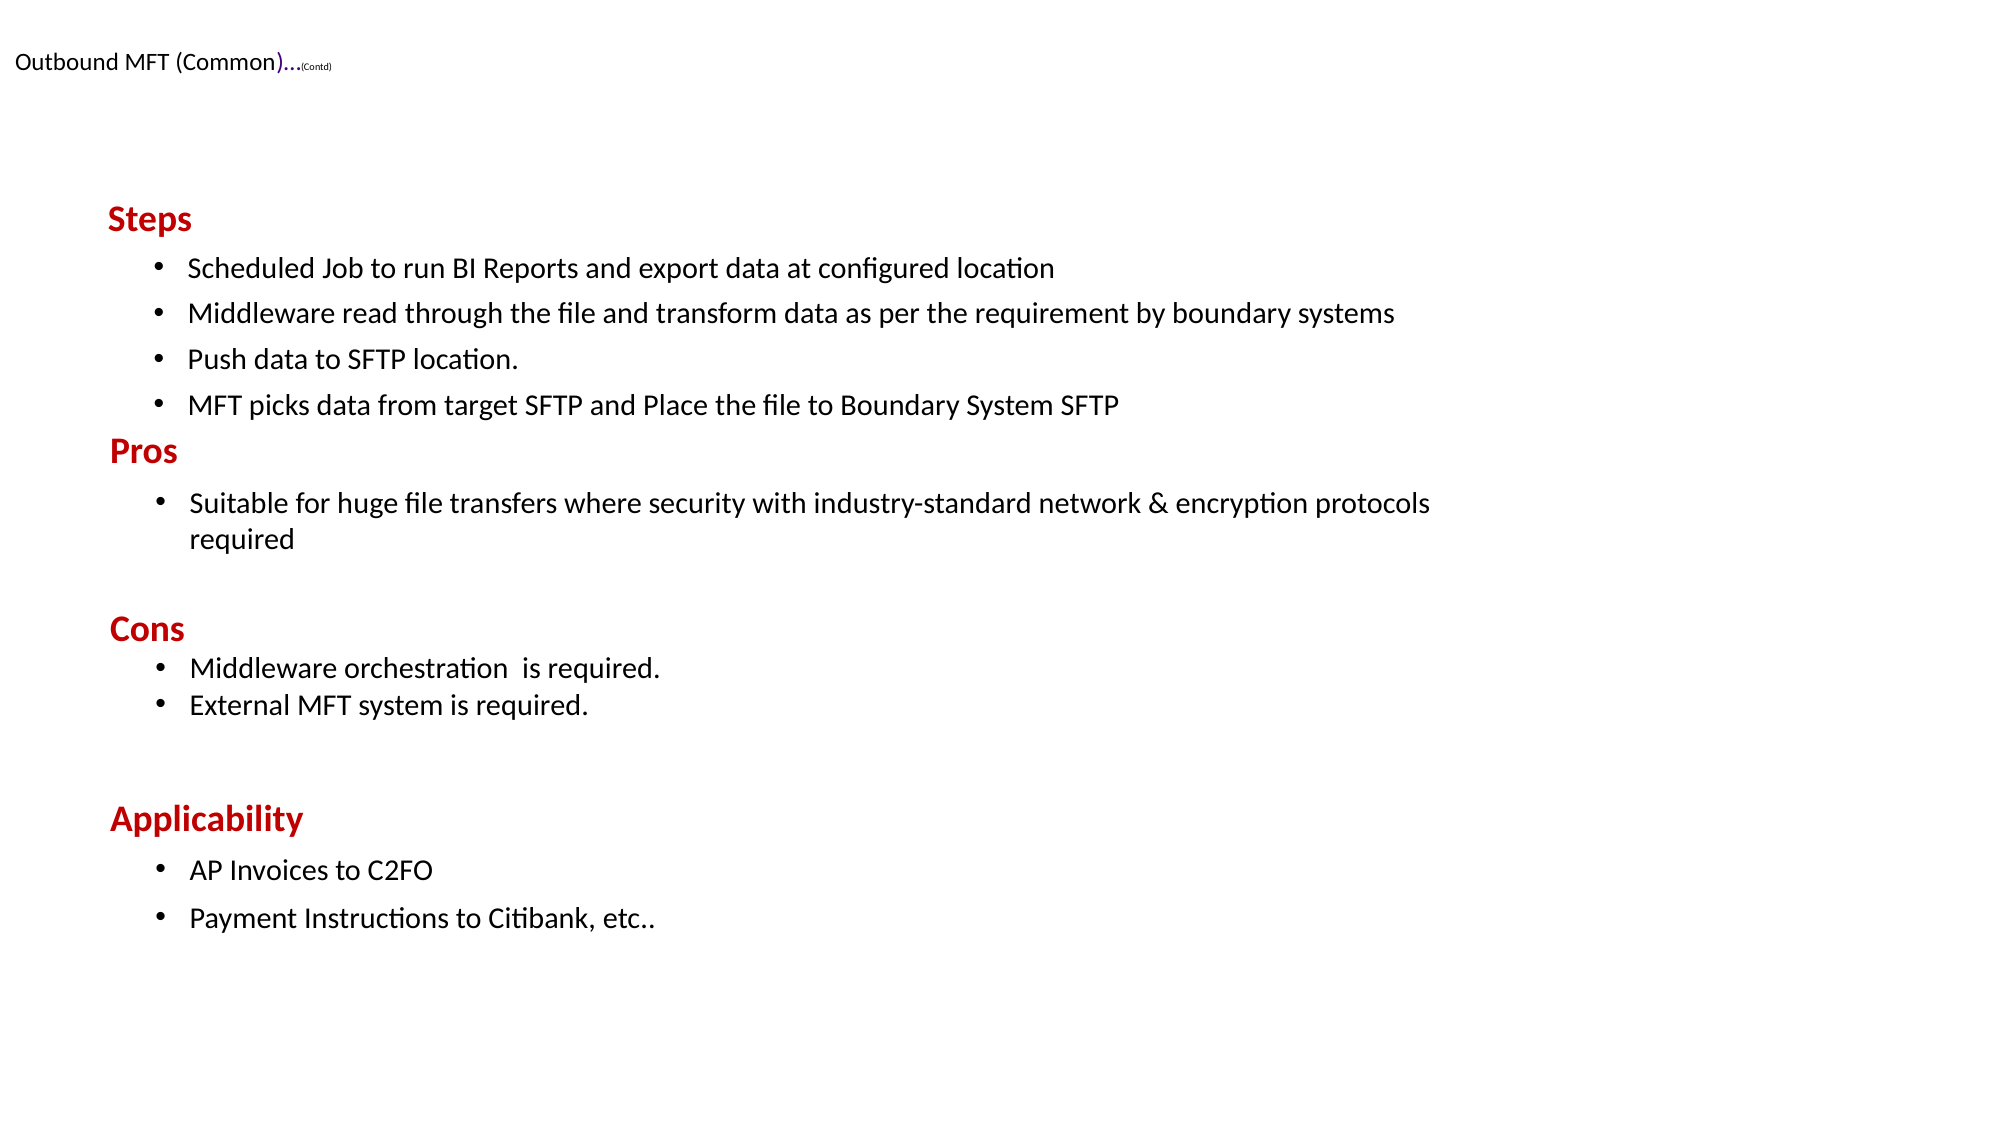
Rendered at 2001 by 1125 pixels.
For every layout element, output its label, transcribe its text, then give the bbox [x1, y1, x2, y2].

text_box Steps Scheduled Job to run BI Reports and export data at configured location Middleware read through the file and transform data as per the requirement by boundary systems Push data to SFTP location. MFT picks data from target SFTP and Place the file to Boundary System SFTP [108, 193, 1936, 407]
title Outbound MFT (Common)…(Contd) [0, 40, 1839, 96]
text_box Pros Suitable for huge file transfers where security with industry-standard network & encryption protocols required [95, 419, 1501, 563]
text_box Cons Middleware orchestration is required. External MFT system is required. Applicability AP Invoices to C2FO Payment Instructions to Citibank, etc.. [95, 596, 1096, 1119]
